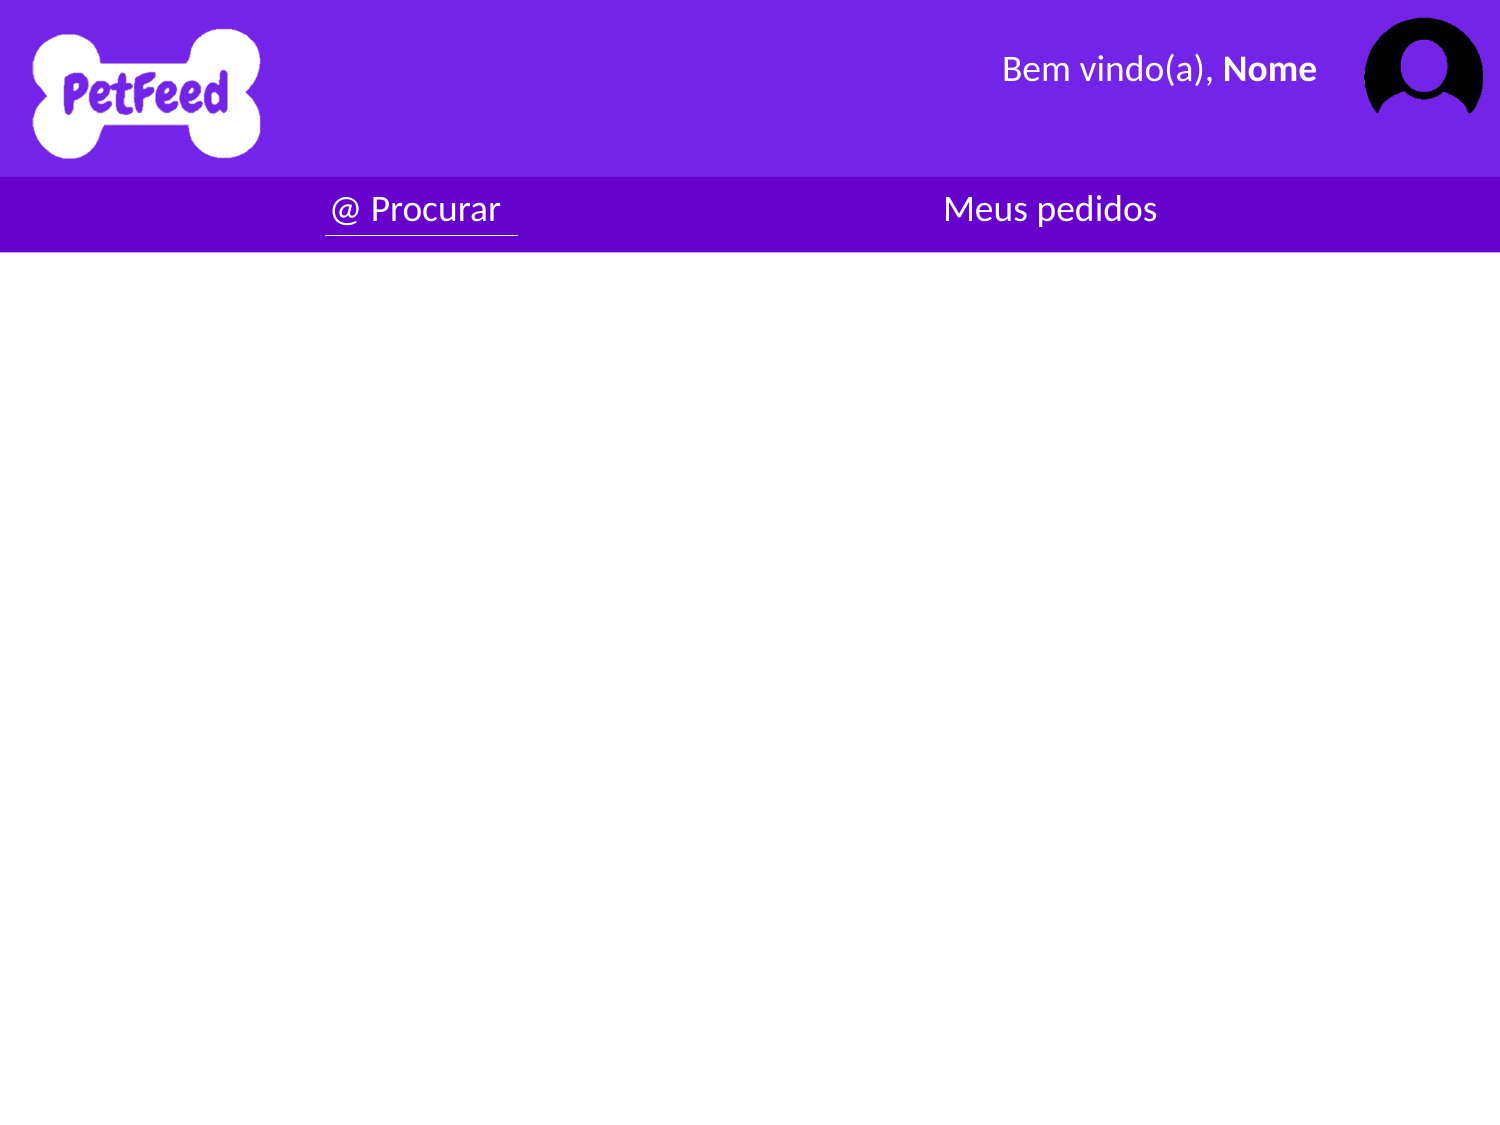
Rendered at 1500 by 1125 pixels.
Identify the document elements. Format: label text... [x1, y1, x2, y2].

text_box Meus pedidos [928, 176, 1173, 236]
picture [0, 0, 290, 241]
text_box [0, 175, 1500, 254]
text_box [294, 0, 1500, 175]
text_box @ Procurar [314, 176, 517, 236]
text_box Bem vindo(a), Nome [987, 36, 1333, 96]
picture [1363, 7, 1483, 126]
